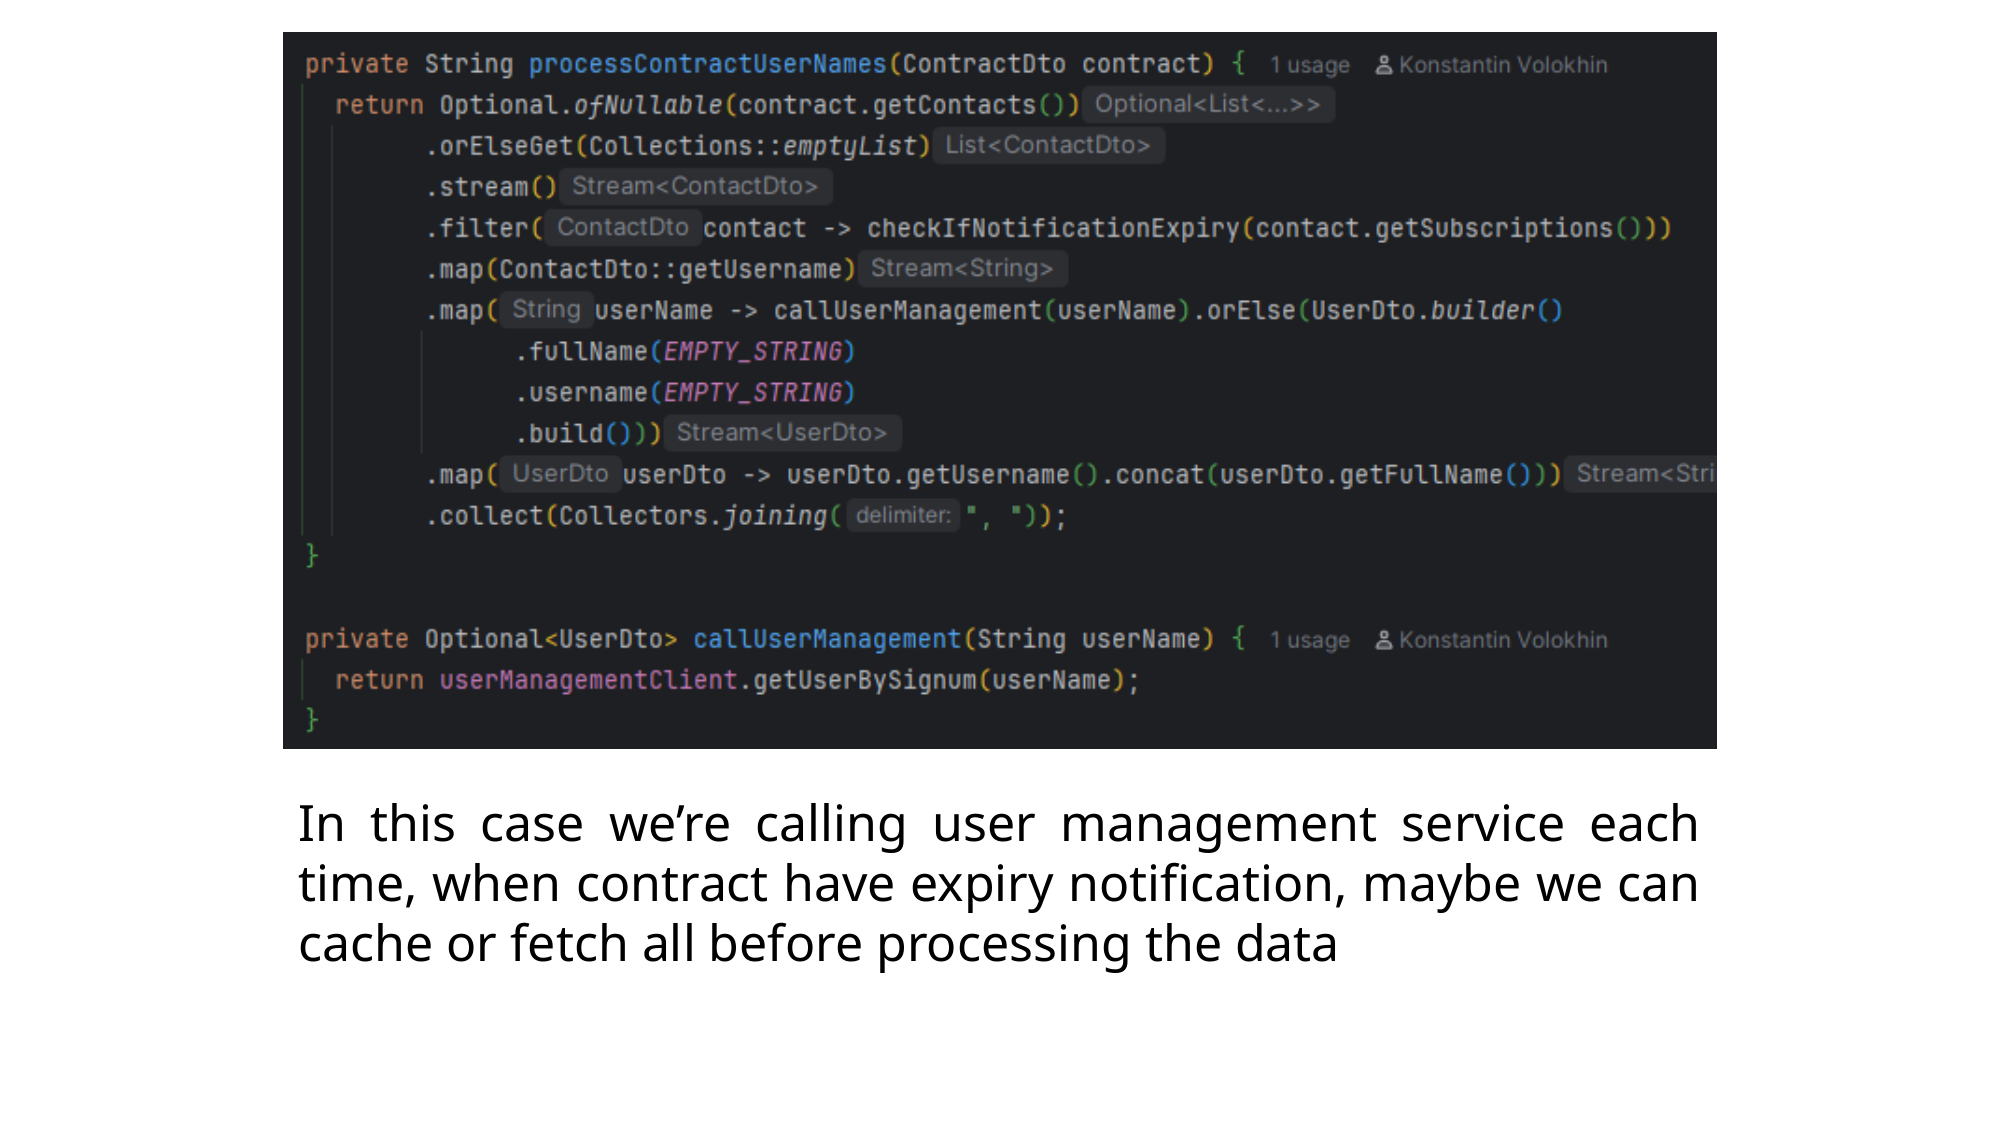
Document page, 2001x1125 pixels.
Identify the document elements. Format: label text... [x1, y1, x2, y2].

text_box In this case we’re calling user management service each time, when contract have expiry notification, maybe we can cache or fetch all before processing the data [283, 784, 1717, 979]
picture [283, 31, 1717, 750]
